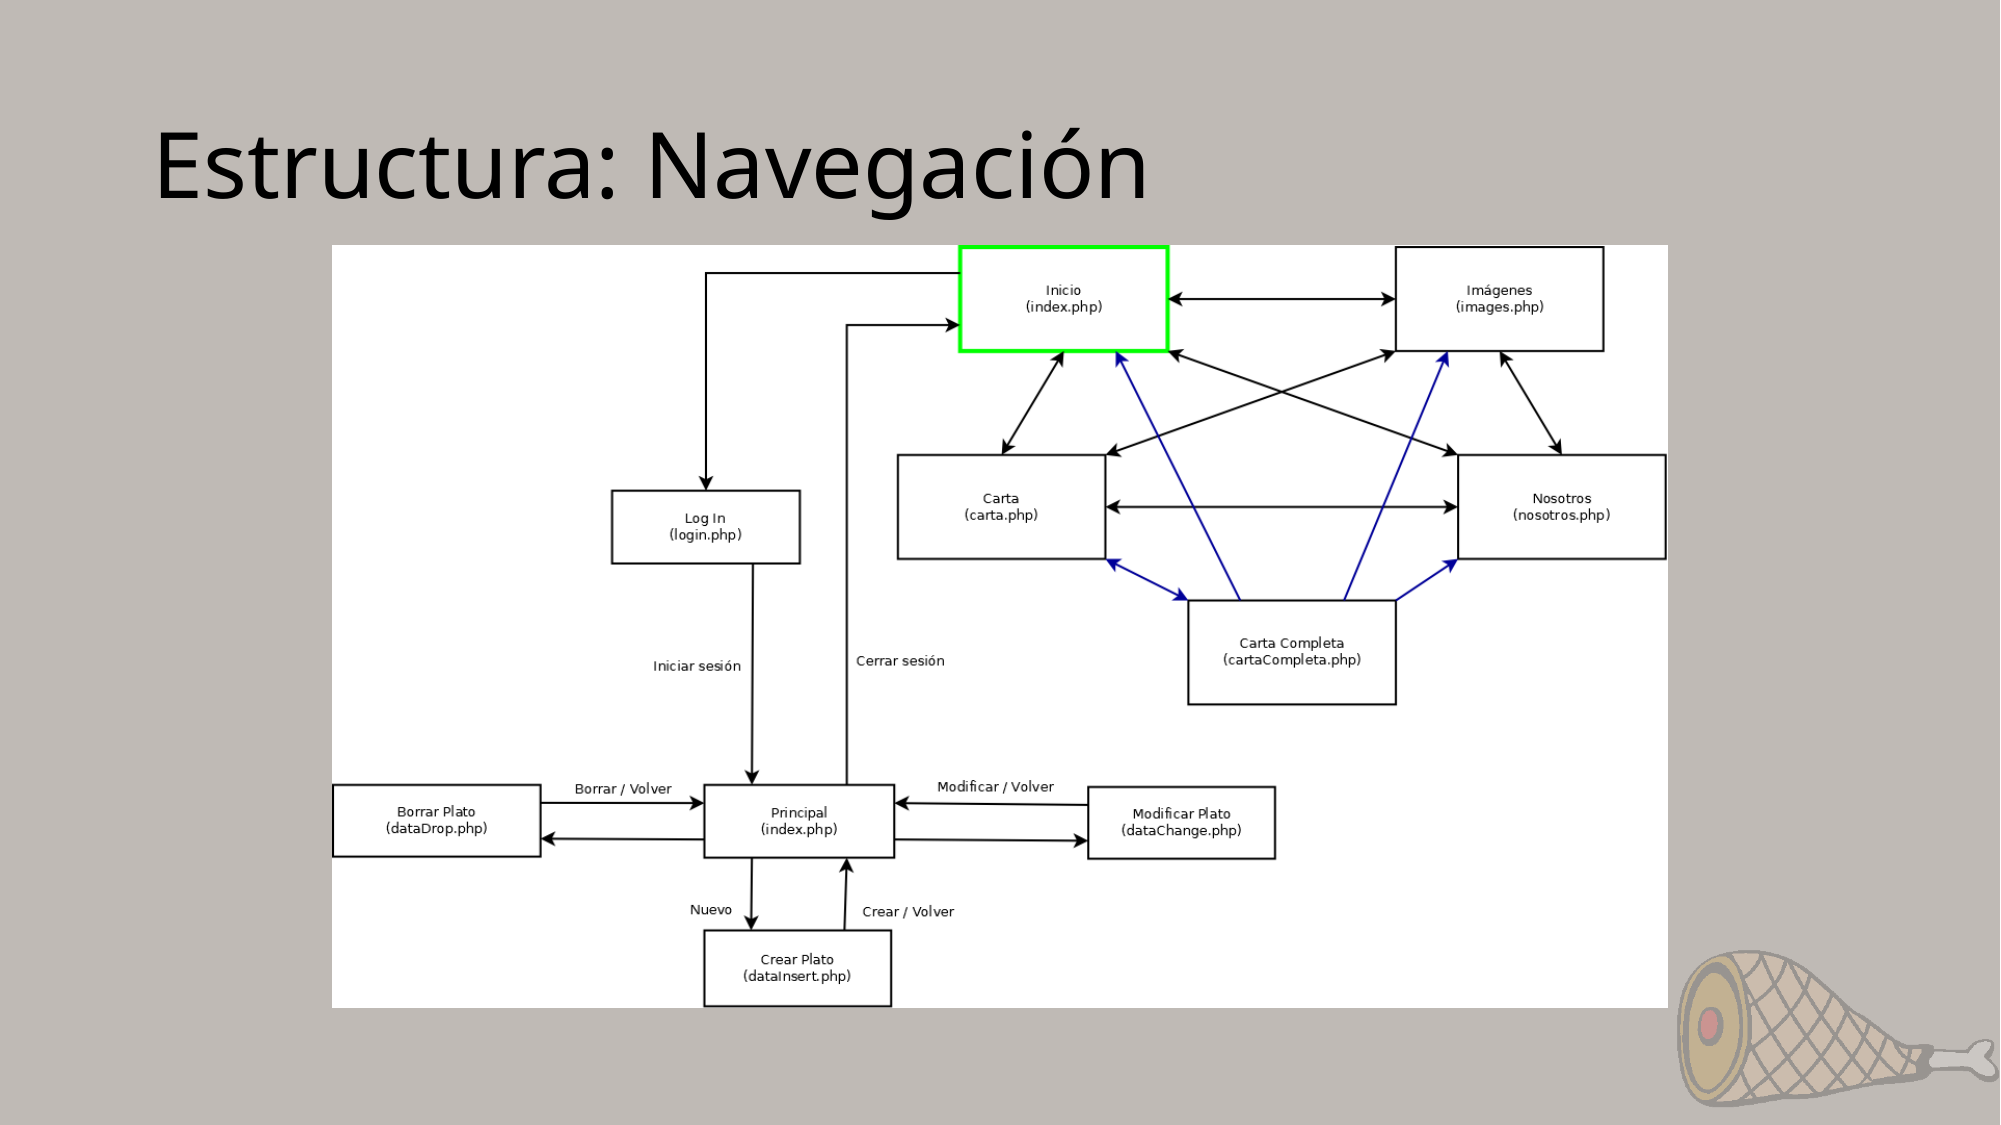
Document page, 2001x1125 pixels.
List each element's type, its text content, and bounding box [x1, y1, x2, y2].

text_box [1674, 922, 2000, 1125]
picture [332, 245, 1668, 1008]
title Estructura: Navegación [137, 59, 1863, 278]
